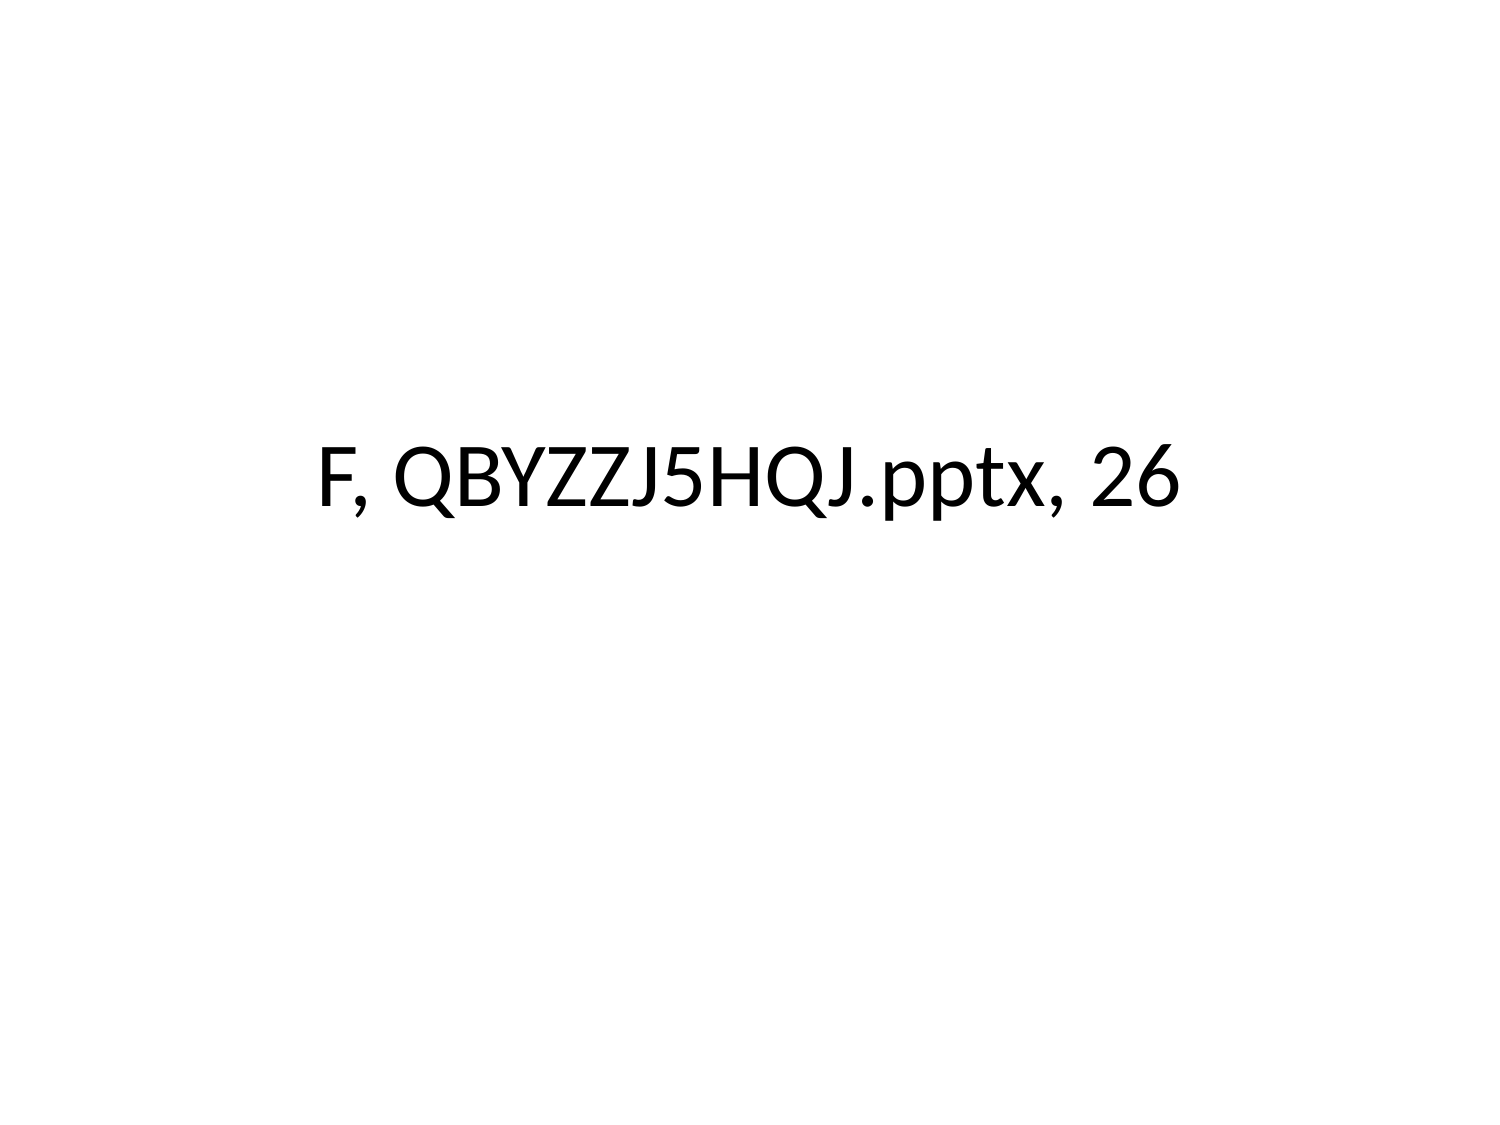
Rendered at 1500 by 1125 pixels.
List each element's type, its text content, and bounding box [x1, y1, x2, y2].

title F, QBYZZJ5HQJ.pptx, 26 [112, 349, 1388, 591]
